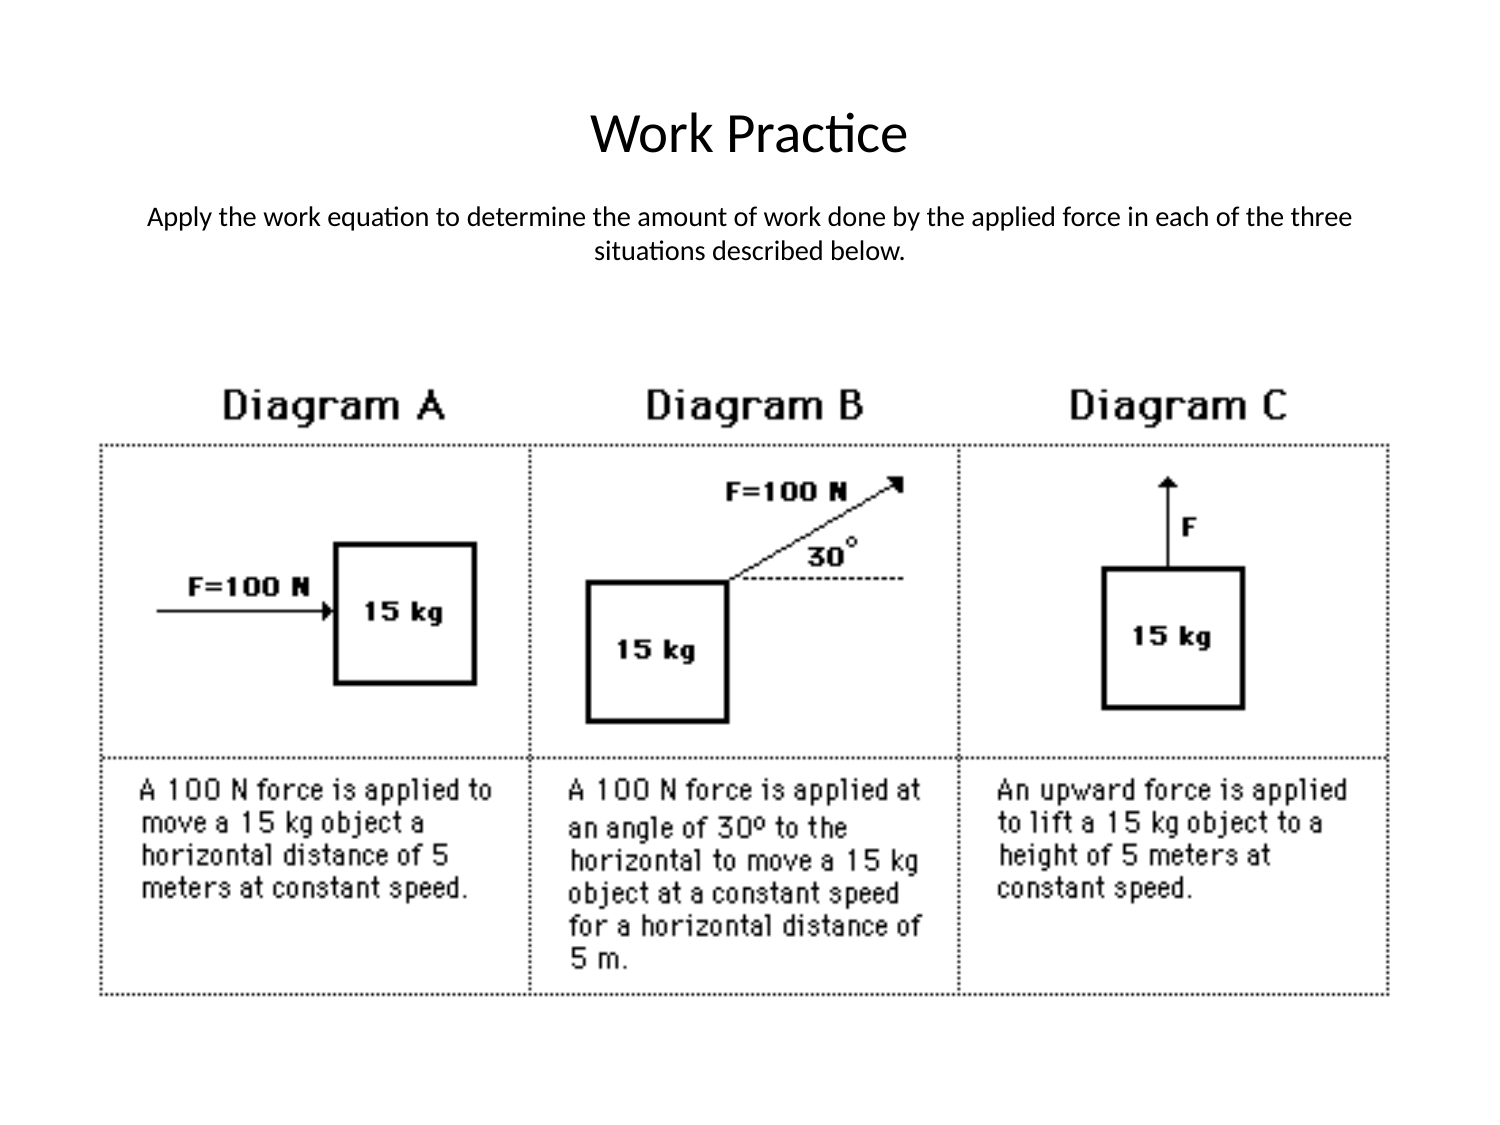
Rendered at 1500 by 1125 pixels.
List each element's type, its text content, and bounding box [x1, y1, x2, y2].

picture [87, 374, 1409, 1013]
title Work Practice Apply the work equation to determine the amount of work done by the applied force in each of the three situations described below. [75, 87, 1425, 275]
